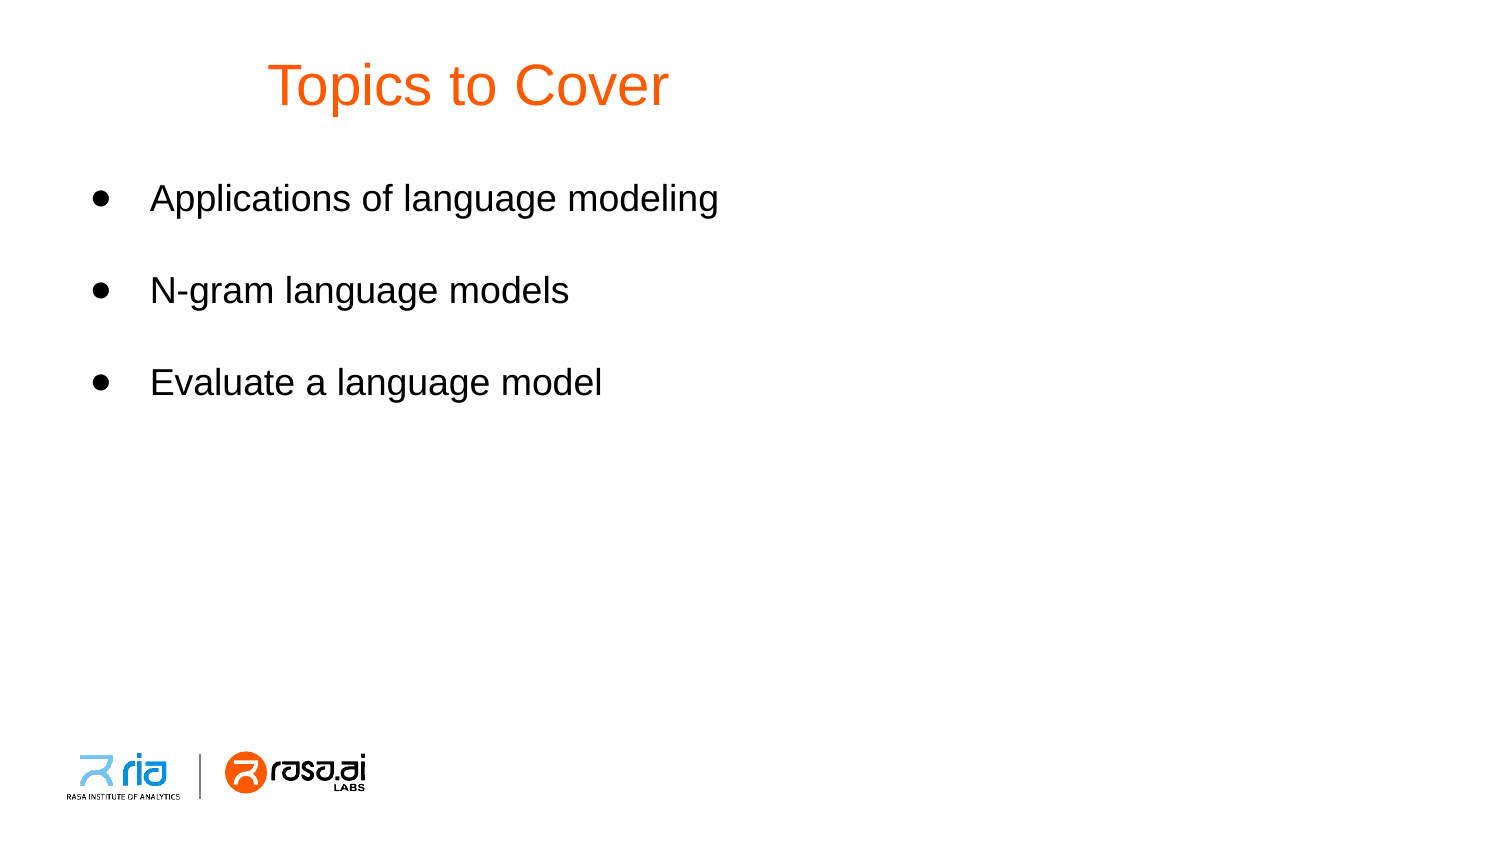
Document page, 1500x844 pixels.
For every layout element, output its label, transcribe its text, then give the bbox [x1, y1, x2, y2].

list Applications of language modeling N-gram language models Evaluate a language model [87, 171, 853, 649]
title Topics to Cover [93, 44, 1343, 188]
picture [58, 744, 188, 808]
